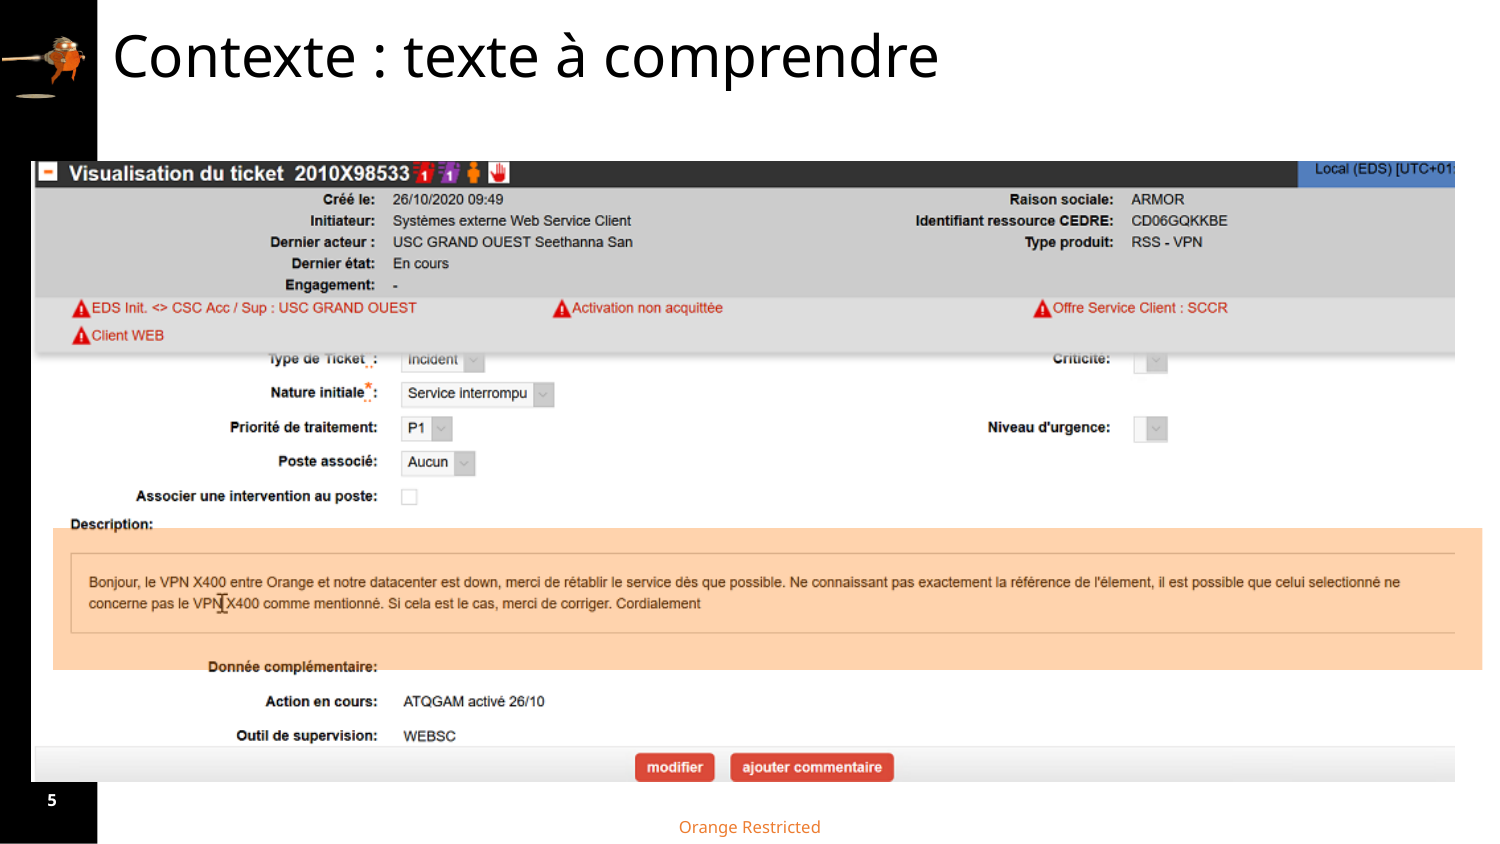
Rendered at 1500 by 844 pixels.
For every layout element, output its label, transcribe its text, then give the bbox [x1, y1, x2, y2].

text_box [1455, 527, 1483, 671]
picture [31, 161, 1455, 782]
title Contexte : texte à comprendre [112, 27, 1329, 149]
picture [2, 35, 87, 99]
